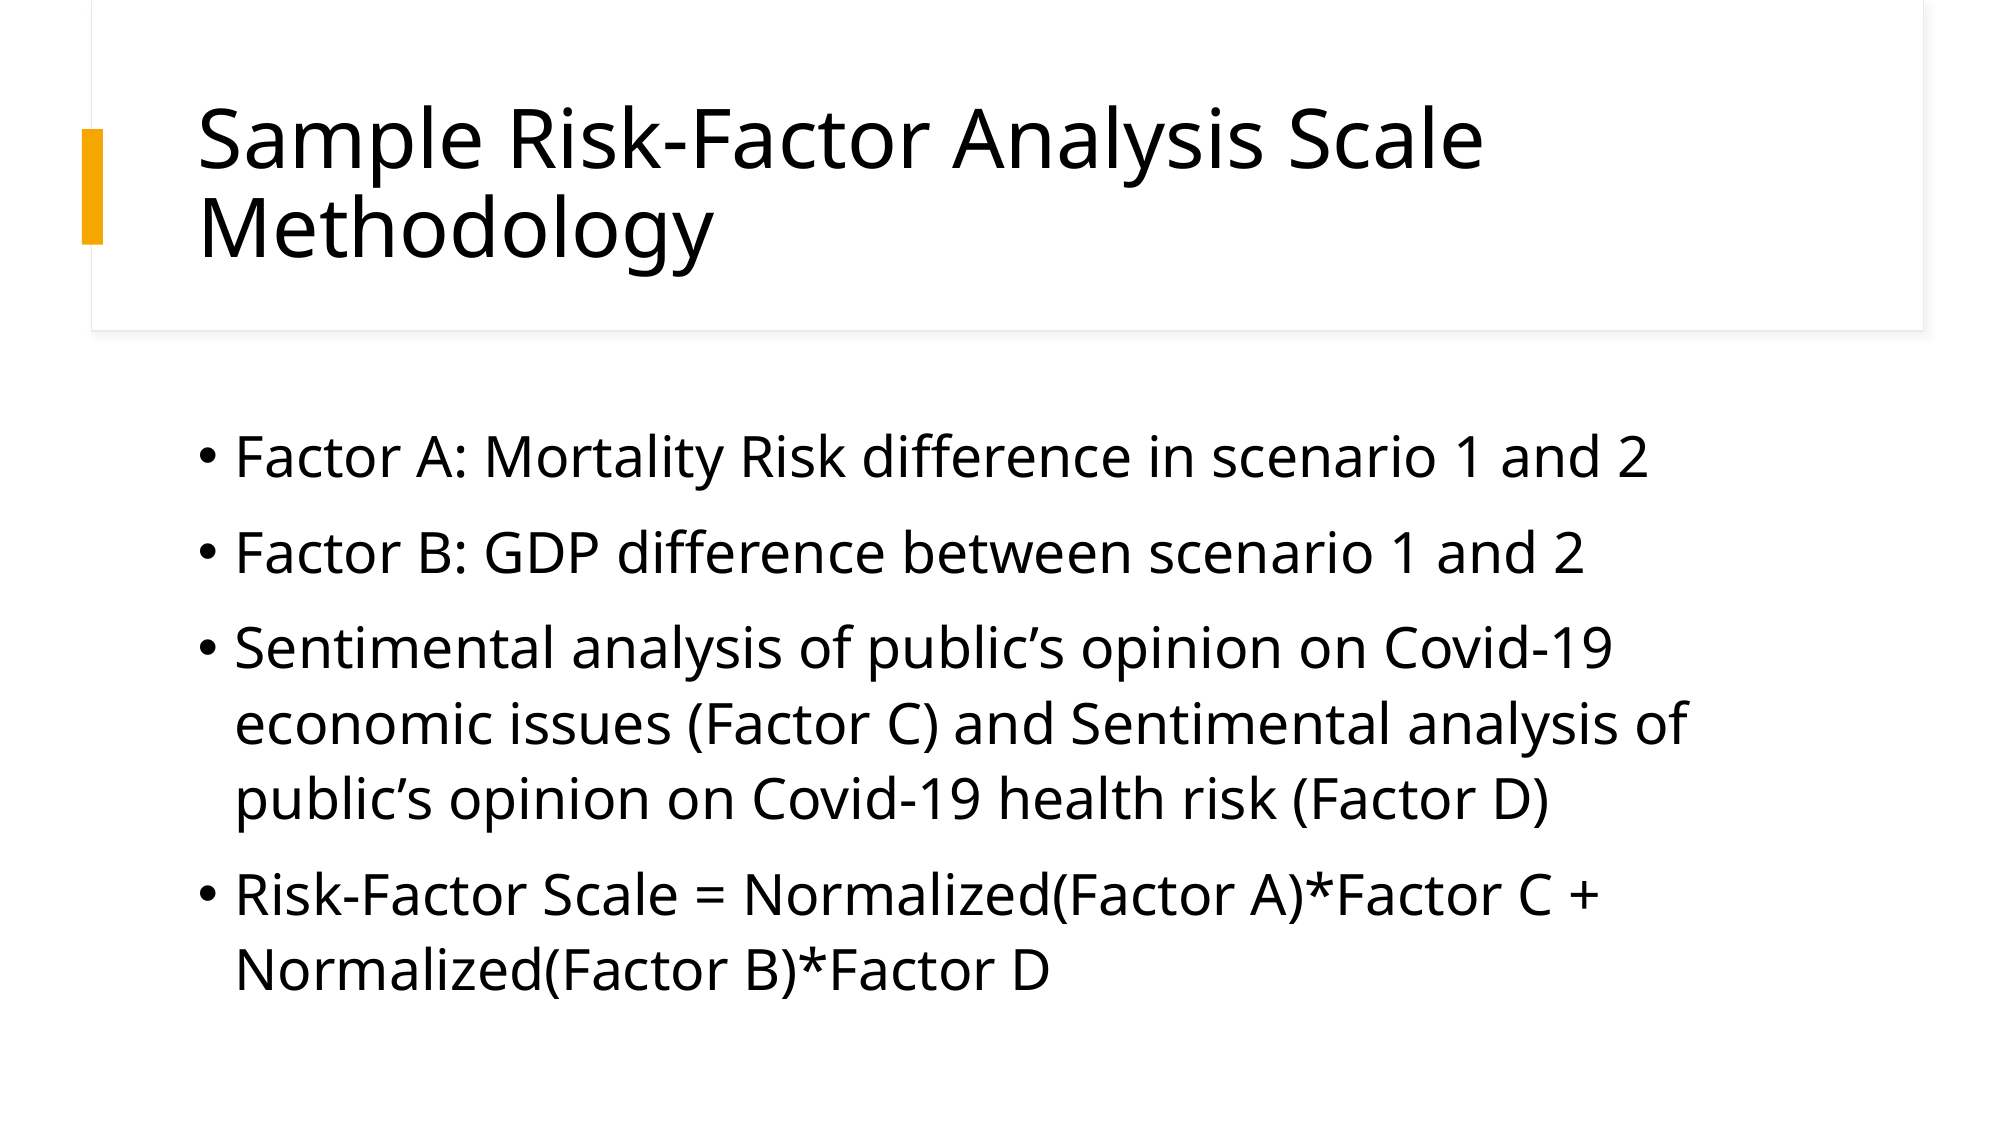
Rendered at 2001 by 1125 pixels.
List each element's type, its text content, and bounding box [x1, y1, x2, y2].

list Factor A: Mortality Risk difference in scenario 1 and 2 Factor B: GDP difference between scenario 1 and 2 Sentimental analysis of public’s opinion on Covid-19 economic issues (Factor C) and Sentimental analysis of public’s opinion on Covid-19 health risk (Factor D) Risk-Factor Scale = Normalized(Factor A)*Factor C + Normalized(Factor B)*Factor D [183, 406, 1851, 1013]
title Sample Risk-Factor Analysis Scale Methodology [183, 90, 1851, 284]
